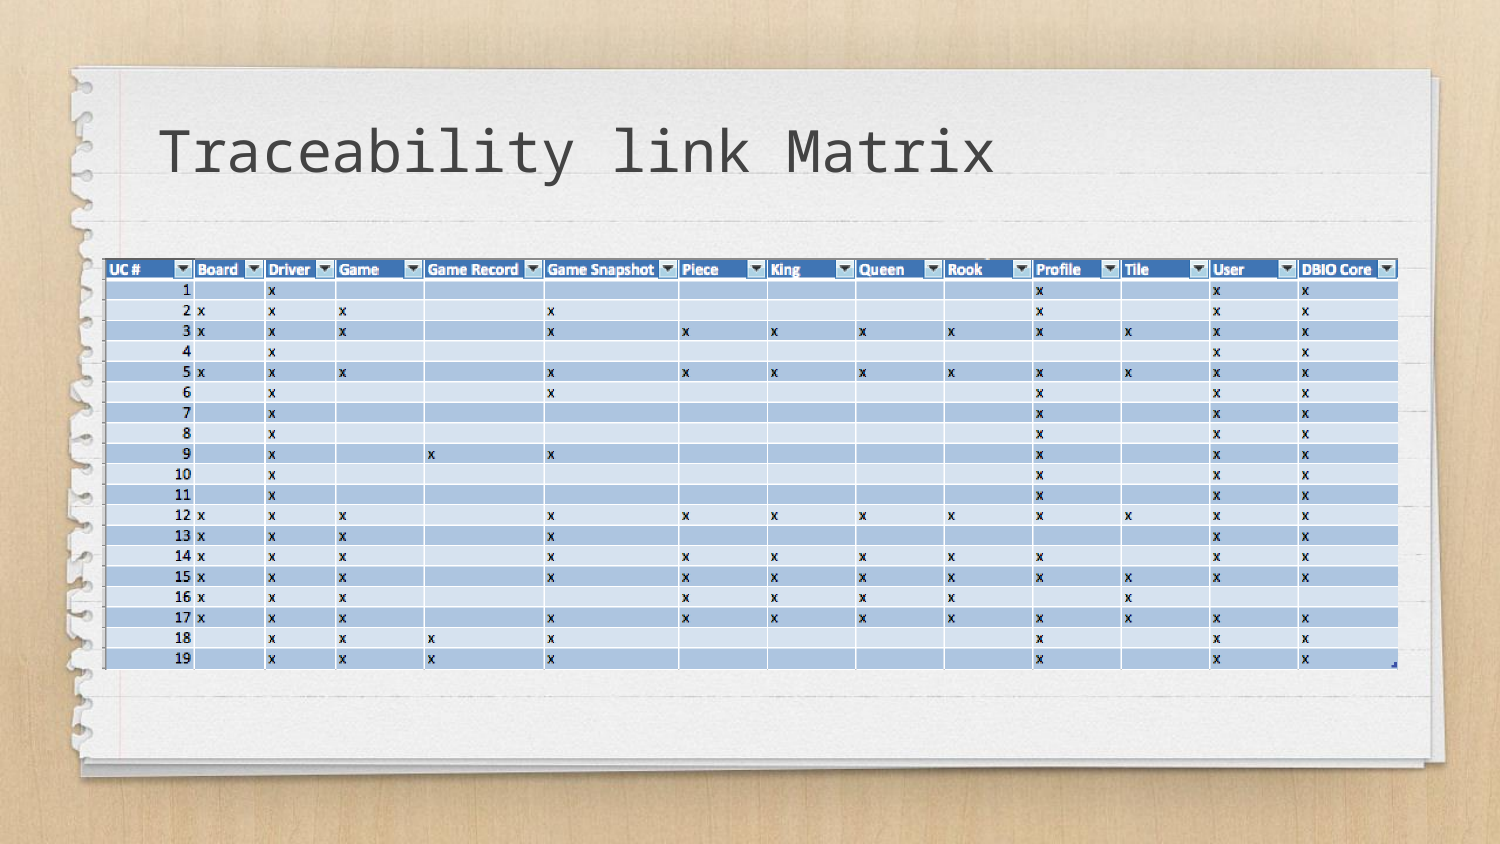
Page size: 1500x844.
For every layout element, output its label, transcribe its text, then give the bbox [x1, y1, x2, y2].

title Traceability link Matrix [142, 58, 1066, 200]
picture [0, 0, 1500, 844]
